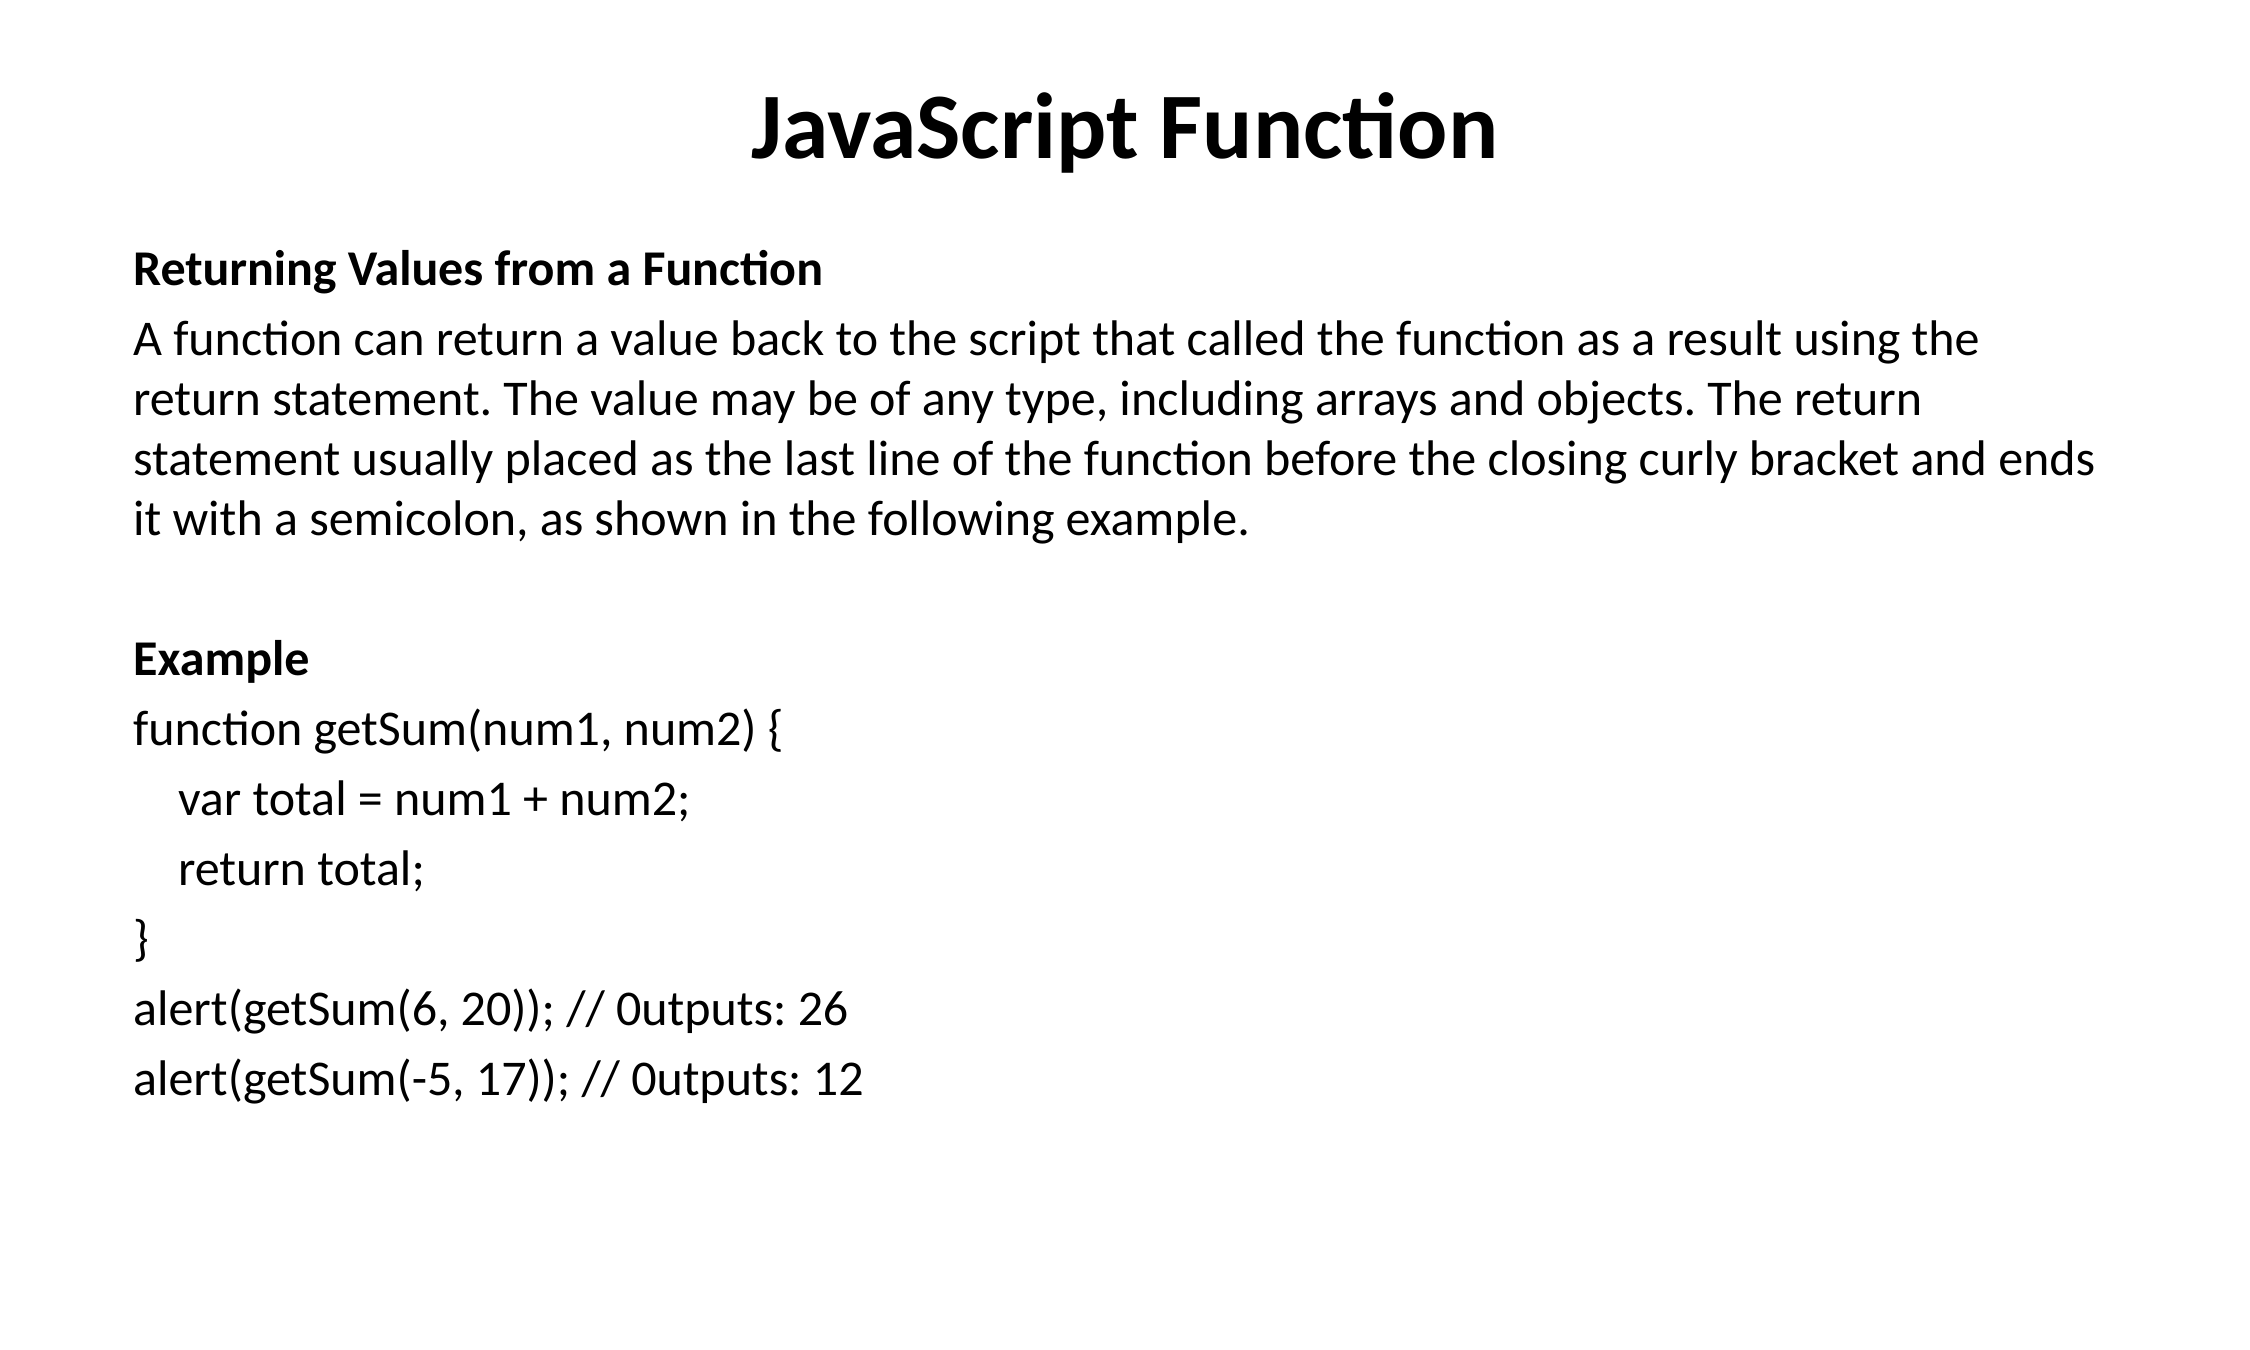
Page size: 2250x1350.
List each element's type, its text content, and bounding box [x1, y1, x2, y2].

title JavaScript Function [112, 54, 2138, 188]
list Returning Values from a Function A function can return a value back to the script that called the function as a result using the return statement. The value may be of any type, including arrays and objects. The return statement usually placed as the last line of the function before the closing curly bracket and ends it with a semicolon, as shown in the following example. Example function getSum(num1, num2) { var total = num1 + num2; return total; } alert(getSum(6, 20)); // 0utputs: 26 alert(getSum(-5, 17)); // 0utputs: 12 [112, 225, 2138, 1275]
